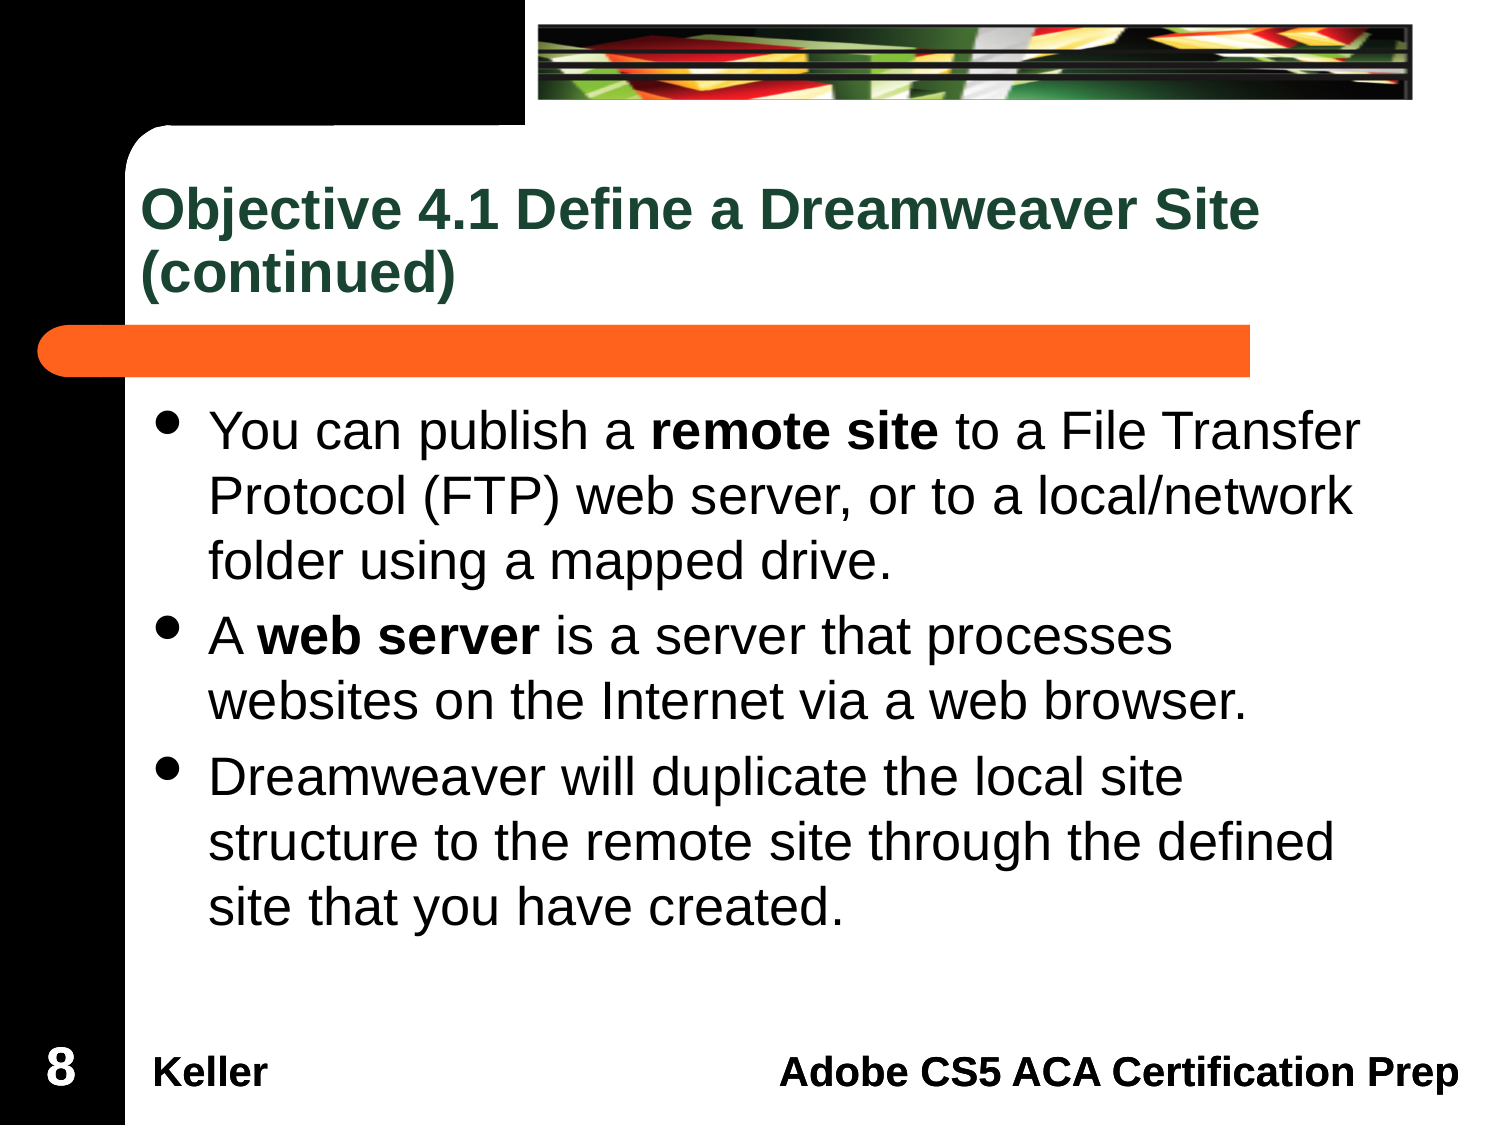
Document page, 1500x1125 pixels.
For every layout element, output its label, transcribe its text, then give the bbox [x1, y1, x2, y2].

text_box 8 [13, 1023, 111, 1105]
list You can publish a remote site to a File Transfer Protocol (FTP) web server, or to a local/network folder using a mapped drive. A web server is a server that processes websites on the Internet via a web browser. Dreamweaver will duplicate the local site structure to the remote site through the defined site that you have created. [137, 387, 1400, 951]
title Objective 4.1 Define a Dreamweaver Site (continued) [124, 124, 1463, 313]
picture [539, 25, 1412, 99]
